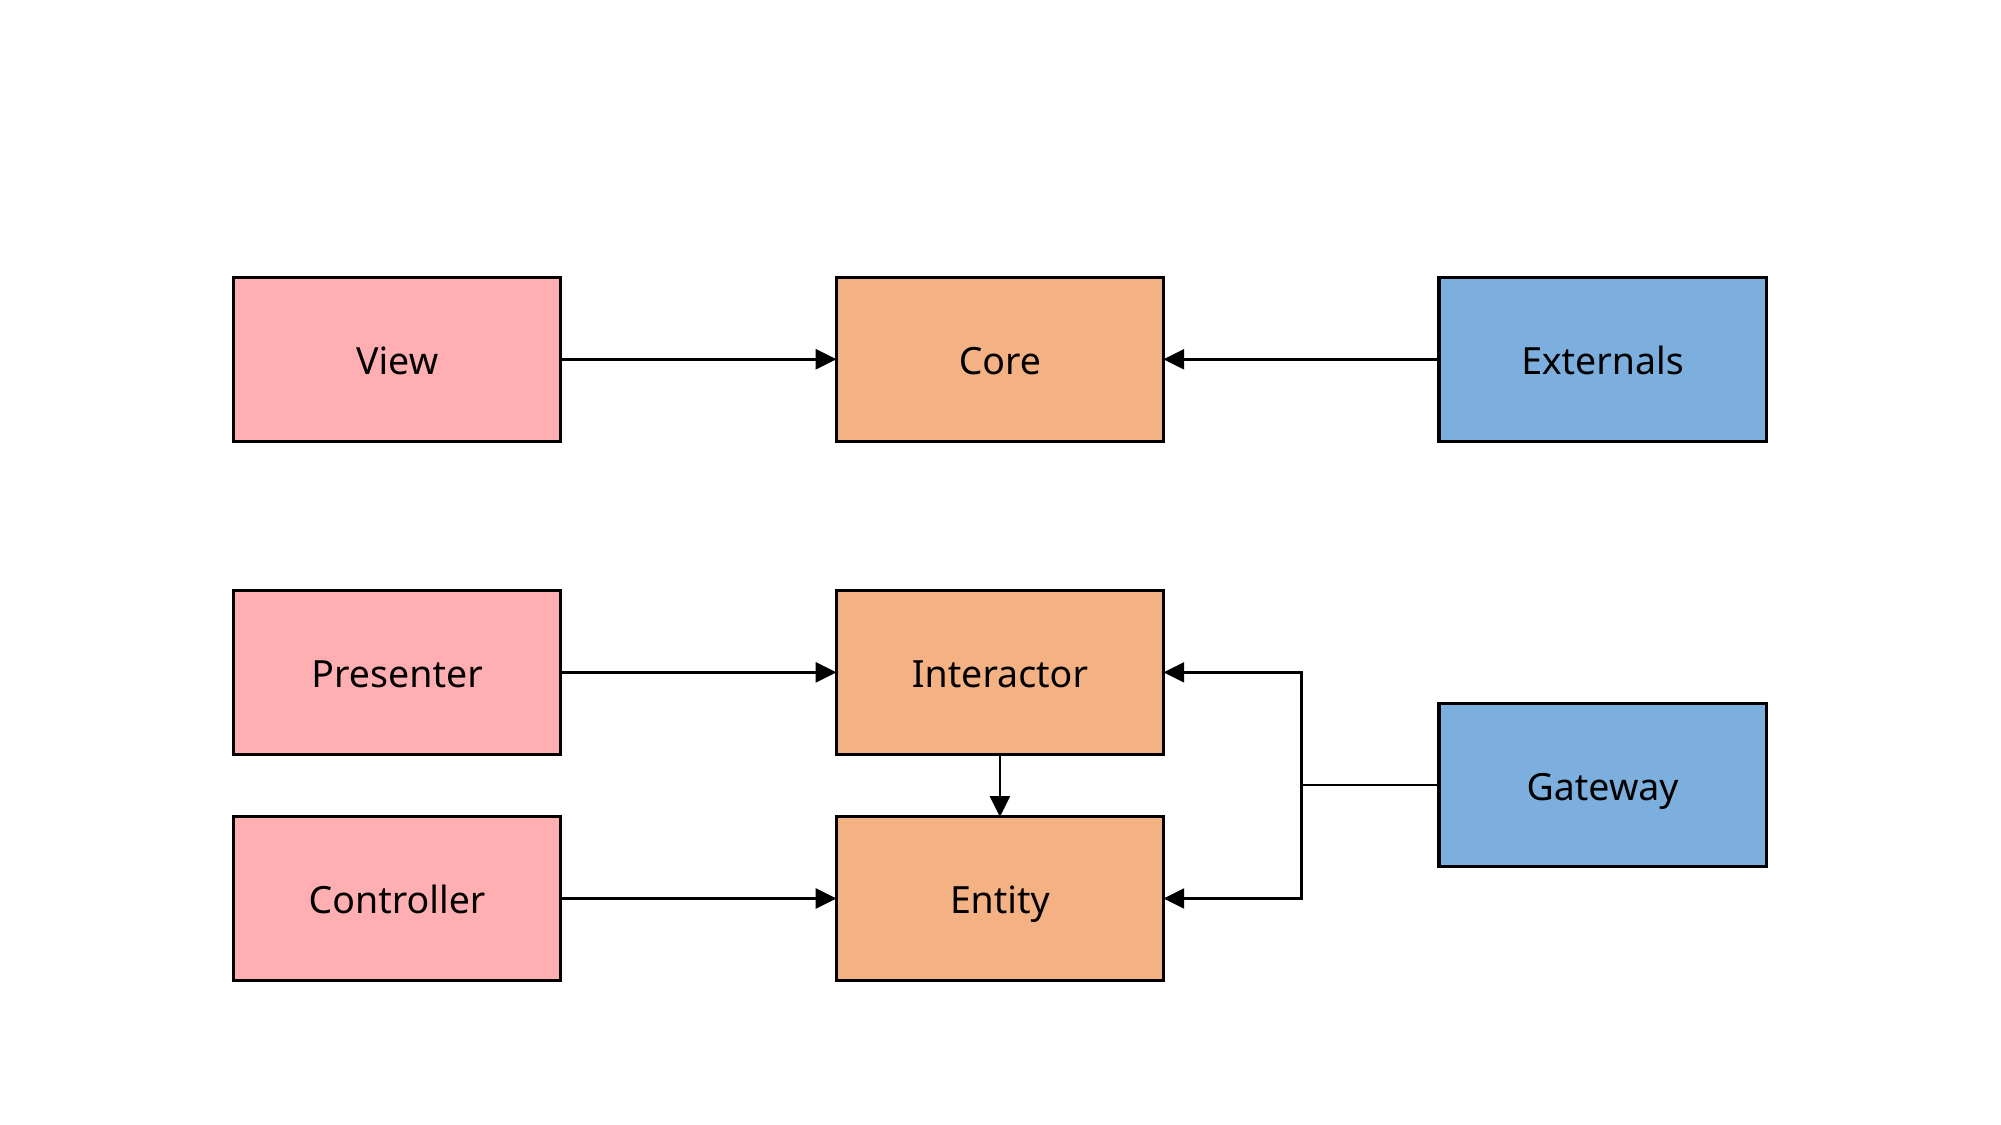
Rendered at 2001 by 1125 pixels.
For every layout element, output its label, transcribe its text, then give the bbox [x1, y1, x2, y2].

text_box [1163, 672, 1440, 784]
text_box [233, 277, 1767, 442]
text_box Gateway [1440, 702, 1767, 868]
text_box Interactor [835, 590, 1165, 755]
text_box Presenter [233, 590, 562, 755]
text_box Entity [835, 816, 1165, 981]
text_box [1163, 784, 1440, 899]
text_box Controller [233, 816, 562, 981]
